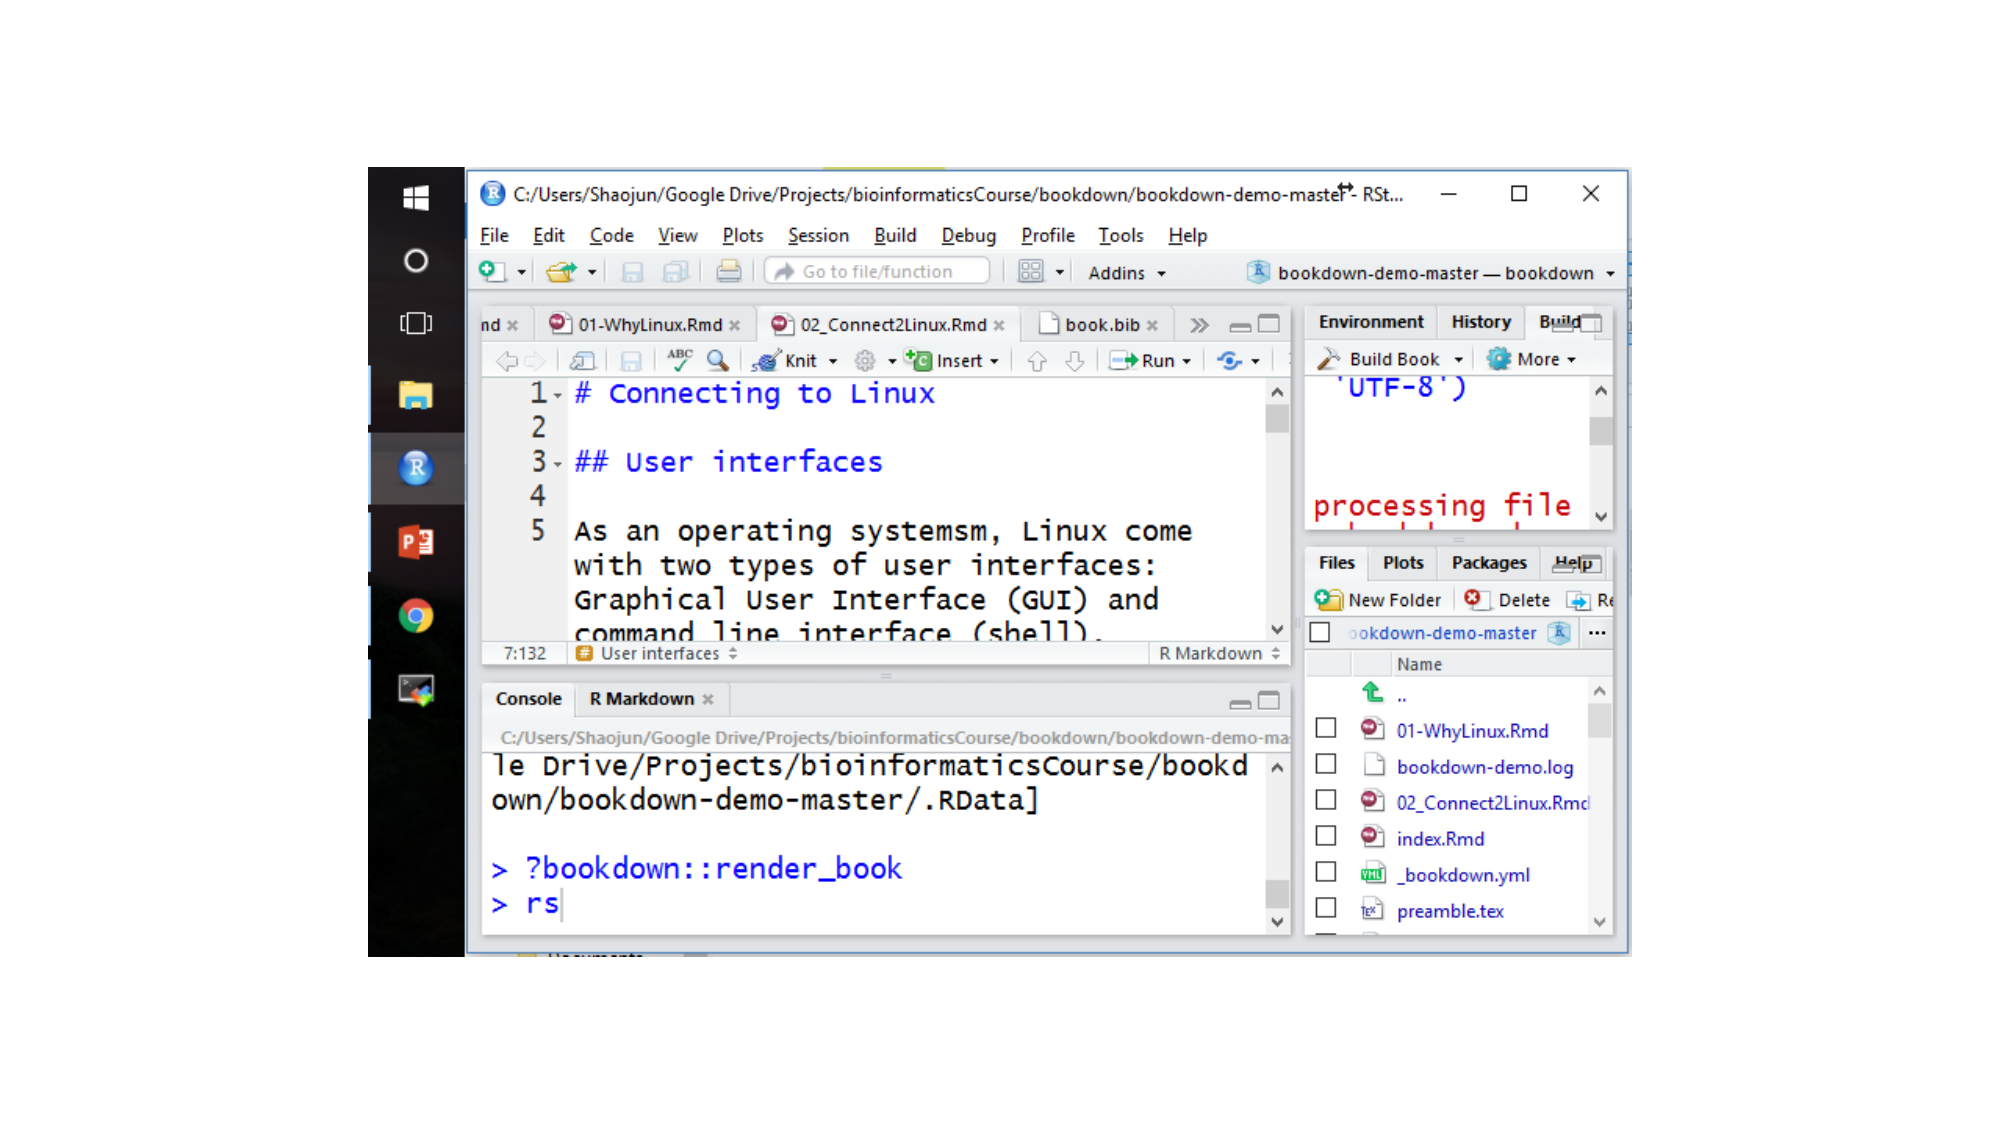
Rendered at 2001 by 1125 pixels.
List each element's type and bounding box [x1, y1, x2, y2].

picture [368, 167, 1632, 957]
